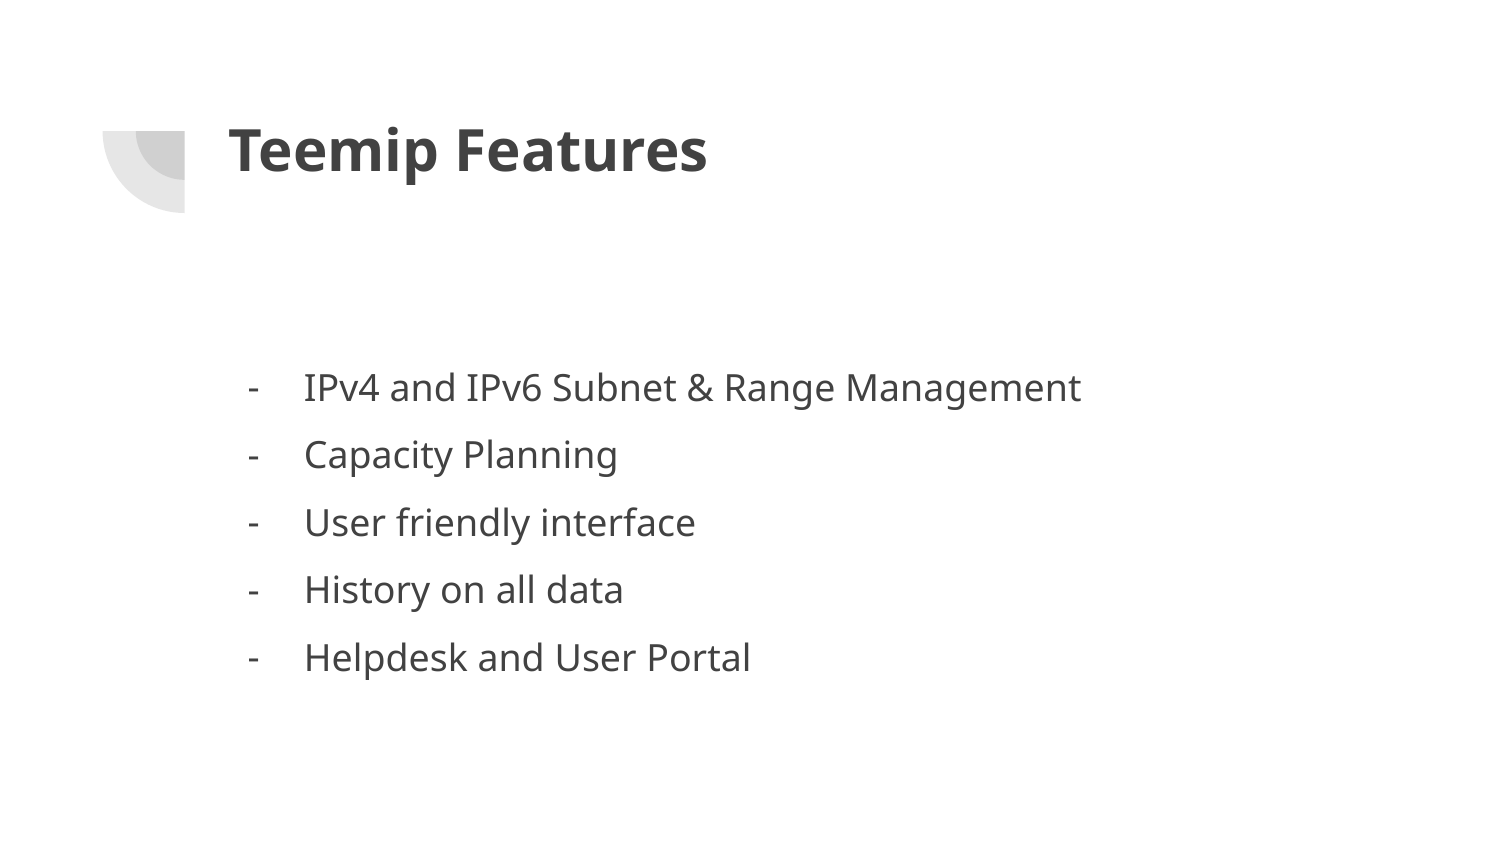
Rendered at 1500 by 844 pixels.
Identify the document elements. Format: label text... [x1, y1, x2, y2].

list IPv4 and IPv6 Subnet & Range Management Capacity Planning User friendly interface History on all data Helpdesk and User Portal [213, 326, 1368, 744]
title Teemip Features [213, 98, 1368, 263]
